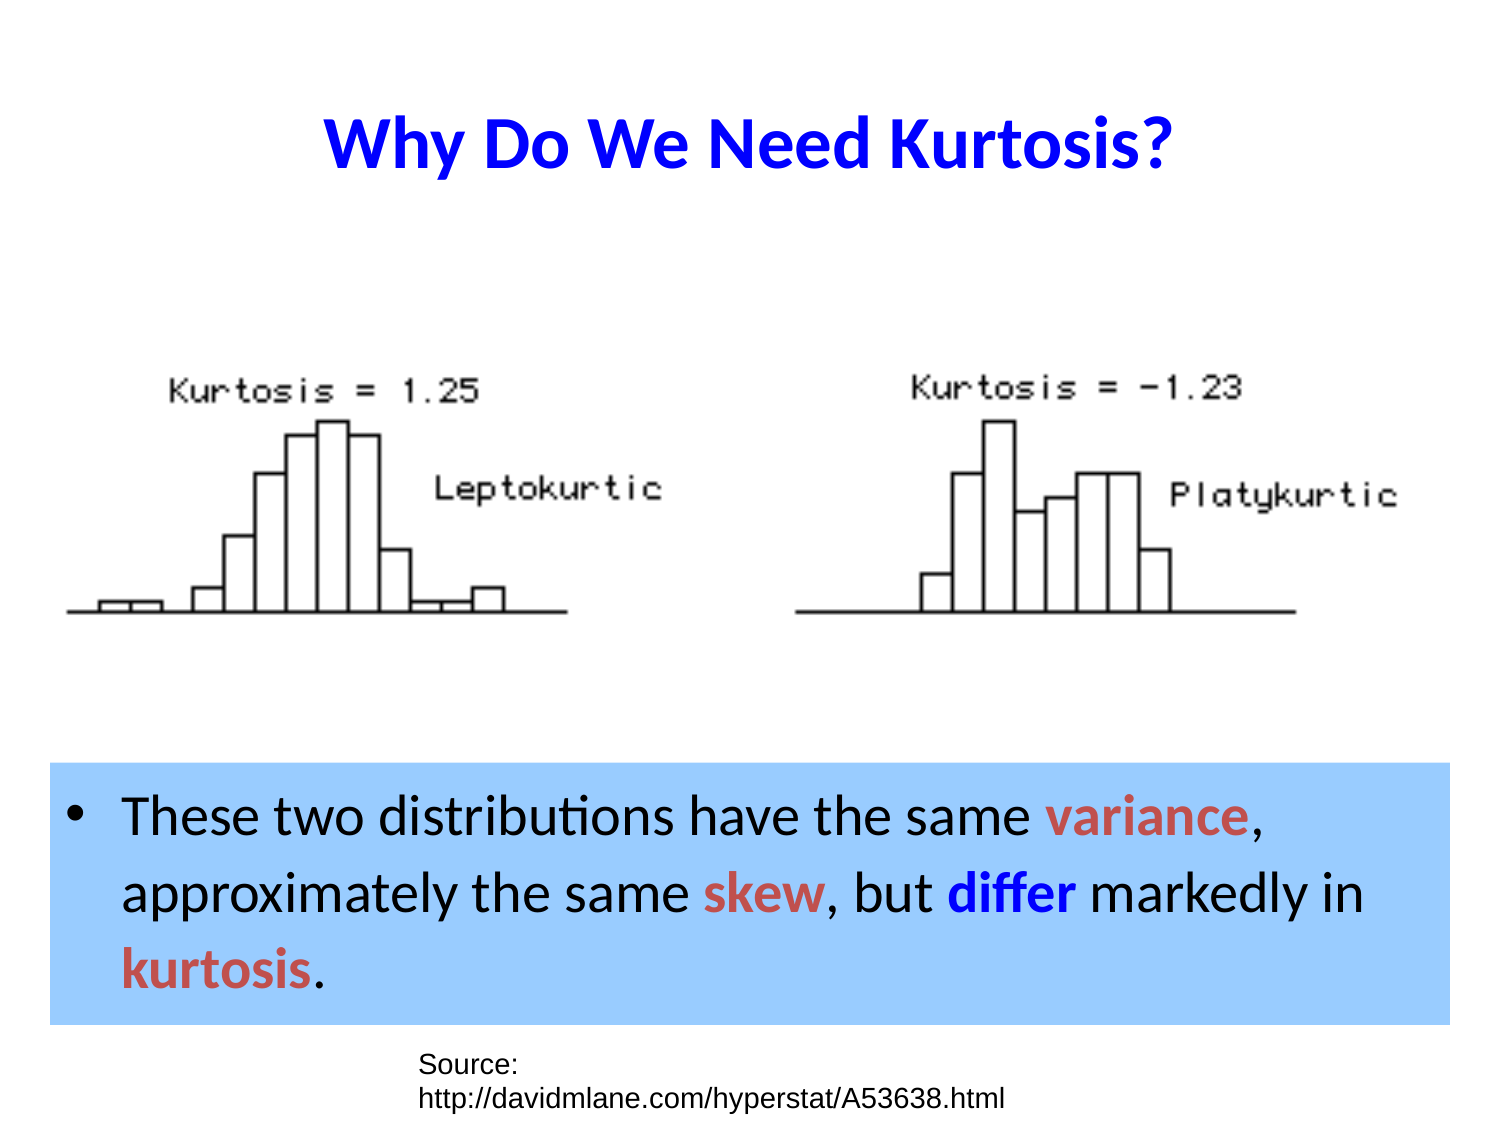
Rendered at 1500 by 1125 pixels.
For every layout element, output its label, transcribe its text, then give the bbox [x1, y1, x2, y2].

picture [37, 324, 1426, 668]
title Why Do We Need Kurtosis? [75, 45, 1425, 233]
text_box Source: http://davidmlane.com/hyperstat/A53638.html [403, 1037, 1125, 1123]
list These two distributions have the same variance, approximately the same skew, but differ markedly in kurtosis. [50, 762, 1450, 1025]
